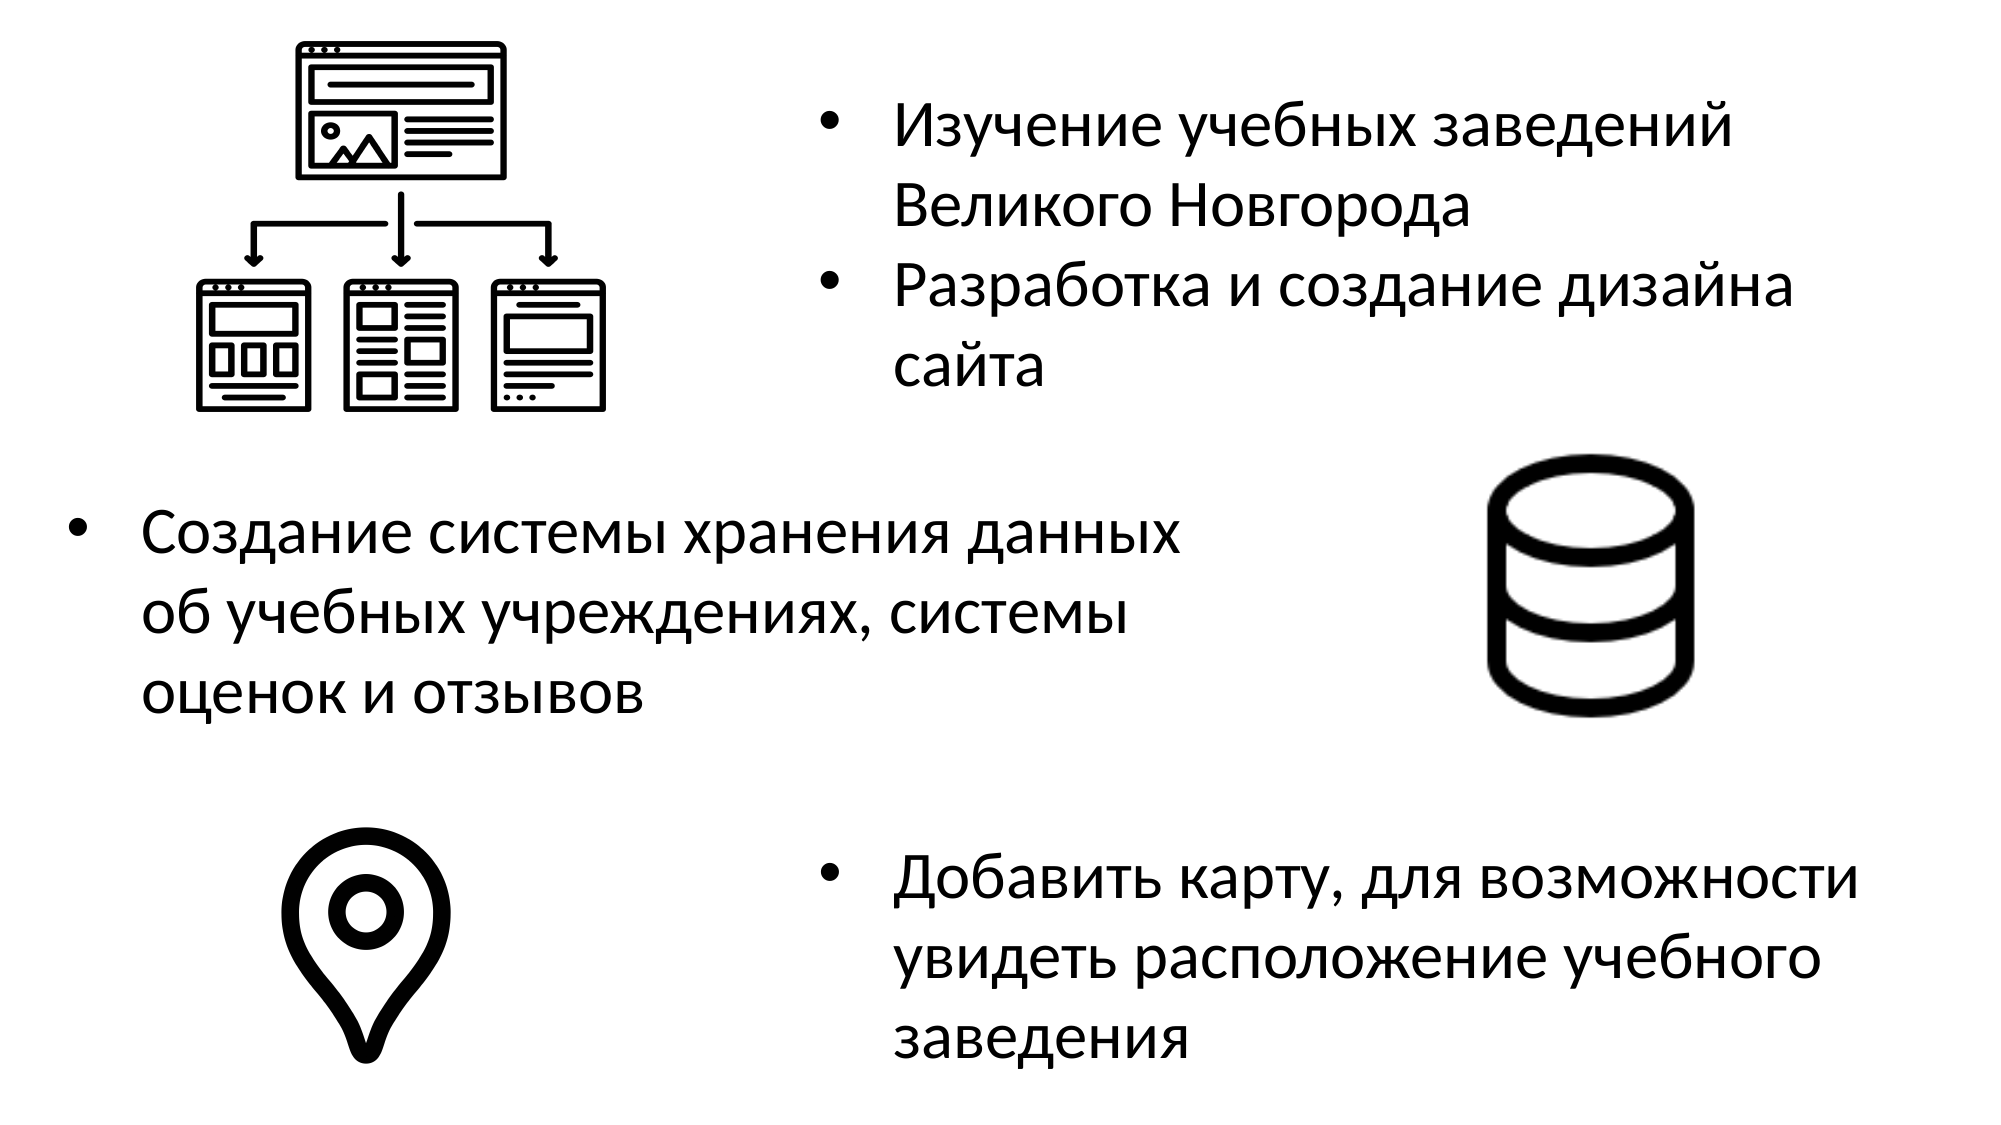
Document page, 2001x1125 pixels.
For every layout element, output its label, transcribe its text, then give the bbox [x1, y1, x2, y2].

picture [226, 804, 506, 1084]
text_box Создание системы хранения данных об учебных учреждениях, системы оценок и отзывов [51, 479, 1262, 734]
text_box Добавить карту, для возможности увидеть расположение учебного заведения [803, 824, 1898, 1080]
picture [1440, 436, 1742, 737]
picture [196, 41, 606, 412]
text_box Изучение учебных заведений Великого Новгорода Разработка и создание дизайна сайта [803, 72, 1941, 407]
